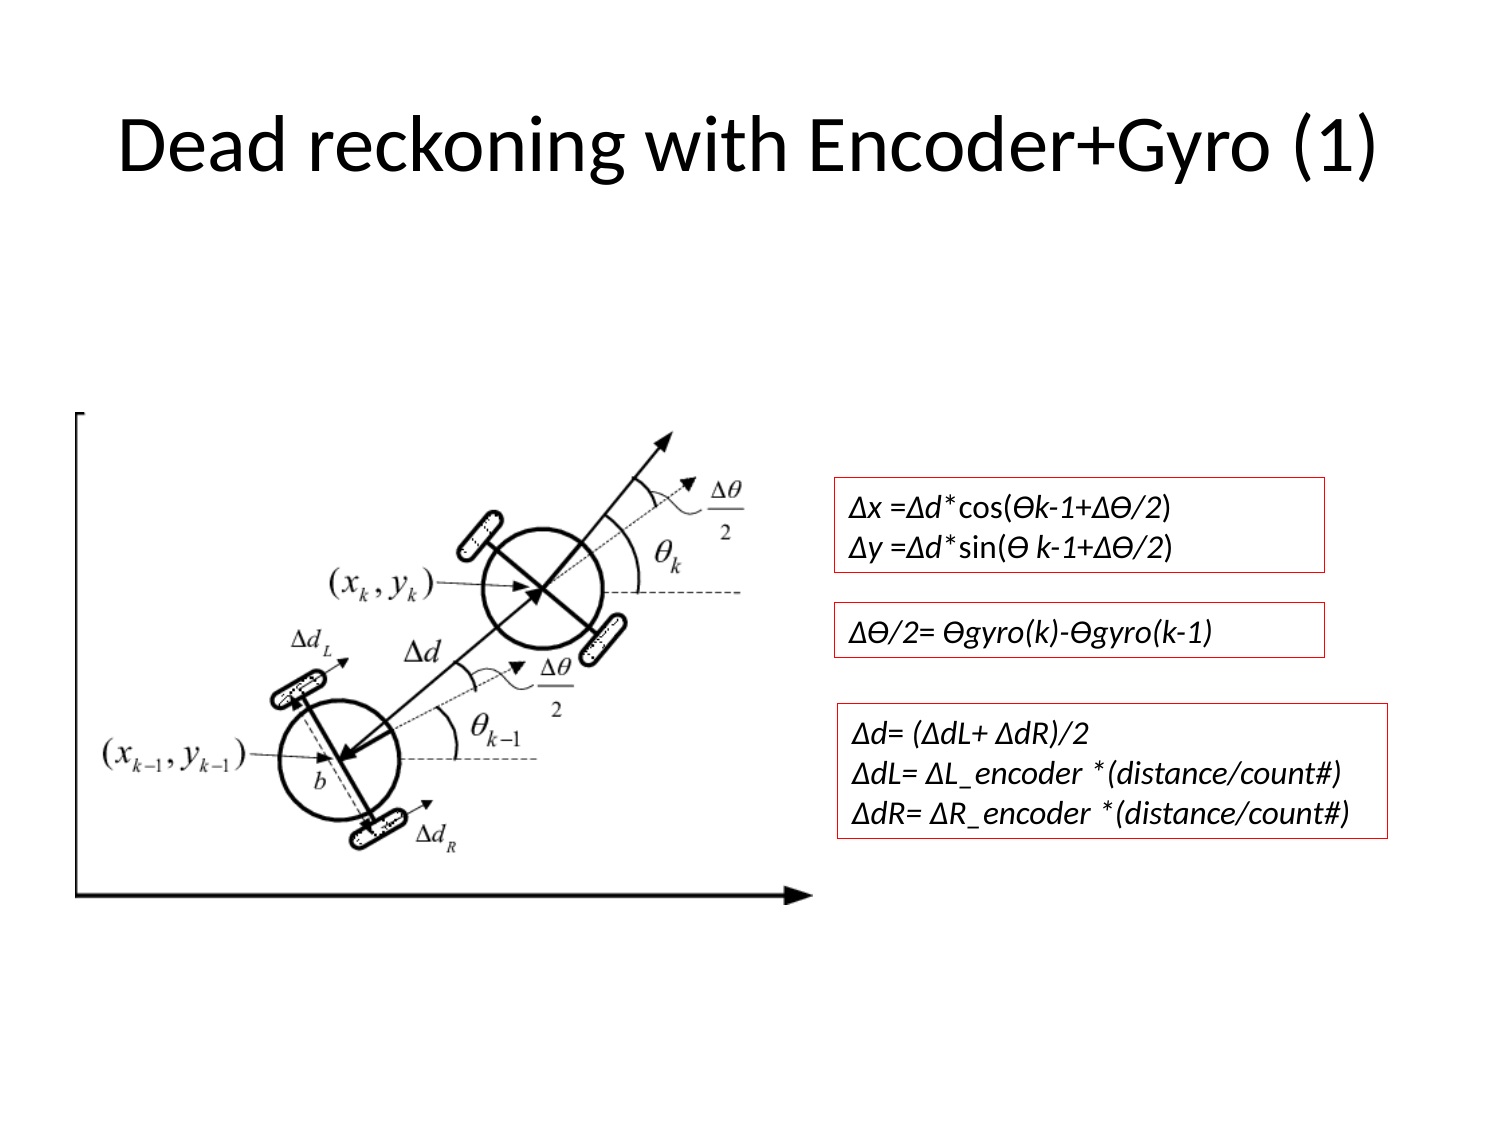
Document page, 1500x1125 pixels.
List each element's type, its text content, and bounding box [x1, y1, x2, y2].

title Dead reckoning with Encoder+Gyro (1) [75, 45, 1425, 233]
text_box Δϴ/2= ϴgyro(k)-ϴgyro(k-1) [834, 602, 1325, 658]
text_box Δx =Δd*cos(ϴk-1+Δϴ/2) Δy =Δd*sin(ϴ k-1+Δϴ/2) [834, 477, 1325, 573]
text_box Δd= (ΔdL+ ΔdR)/2 ΔdL= ΔL_encoder *(distance/count#) ΔdR= ΔR_encoder *(distance/count#) [837, 703, 1388, 839]
picture [74, 411, 813, 905]
